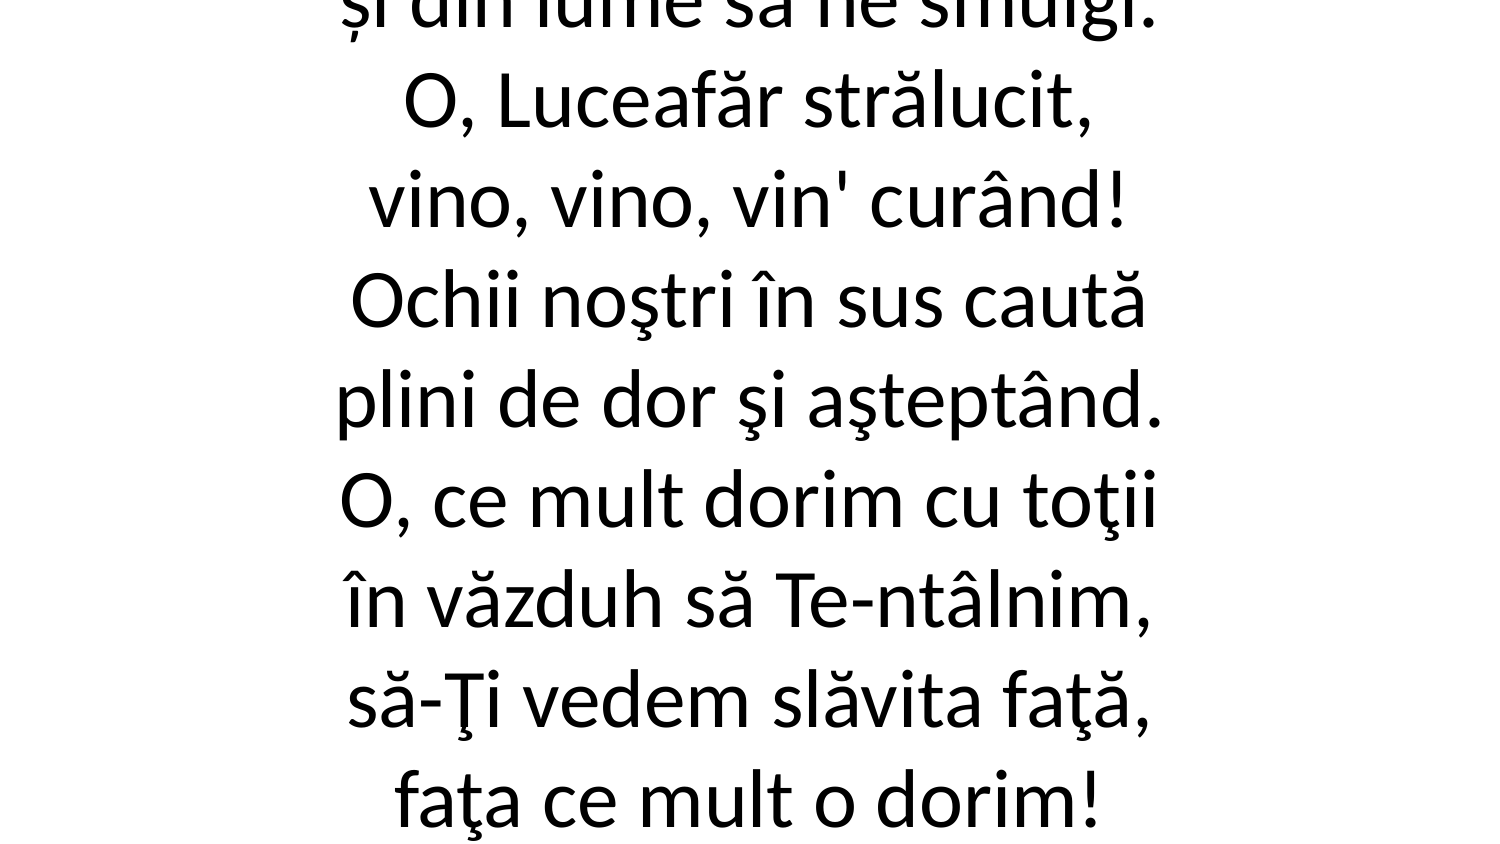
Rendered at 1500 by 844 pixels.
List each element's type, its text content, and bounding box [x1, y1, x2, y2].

text_box 1. Te-aşteptăm cu dor, Isuse, ca din ceruri Tu să vii, să ne iei acas' la Tine, și din lume să ne smulgi. O, Luceafăr strălucit, vino, vino, vin' curând! Ochii noştri în sus caută plini de dor şi aşteptând. O, ce mult dorim cu toţii în văzduh să Te-ntâlnim, să-Ţi vedem slăvita faţă, faţa ce mult o dorim! Cu iubirea Ta ades' ne-ai îmbărbătat aici, și cu glasul Tău cel dulce, Tu pe nume ne-ai chemat. [256, 0, 1244, 844]
